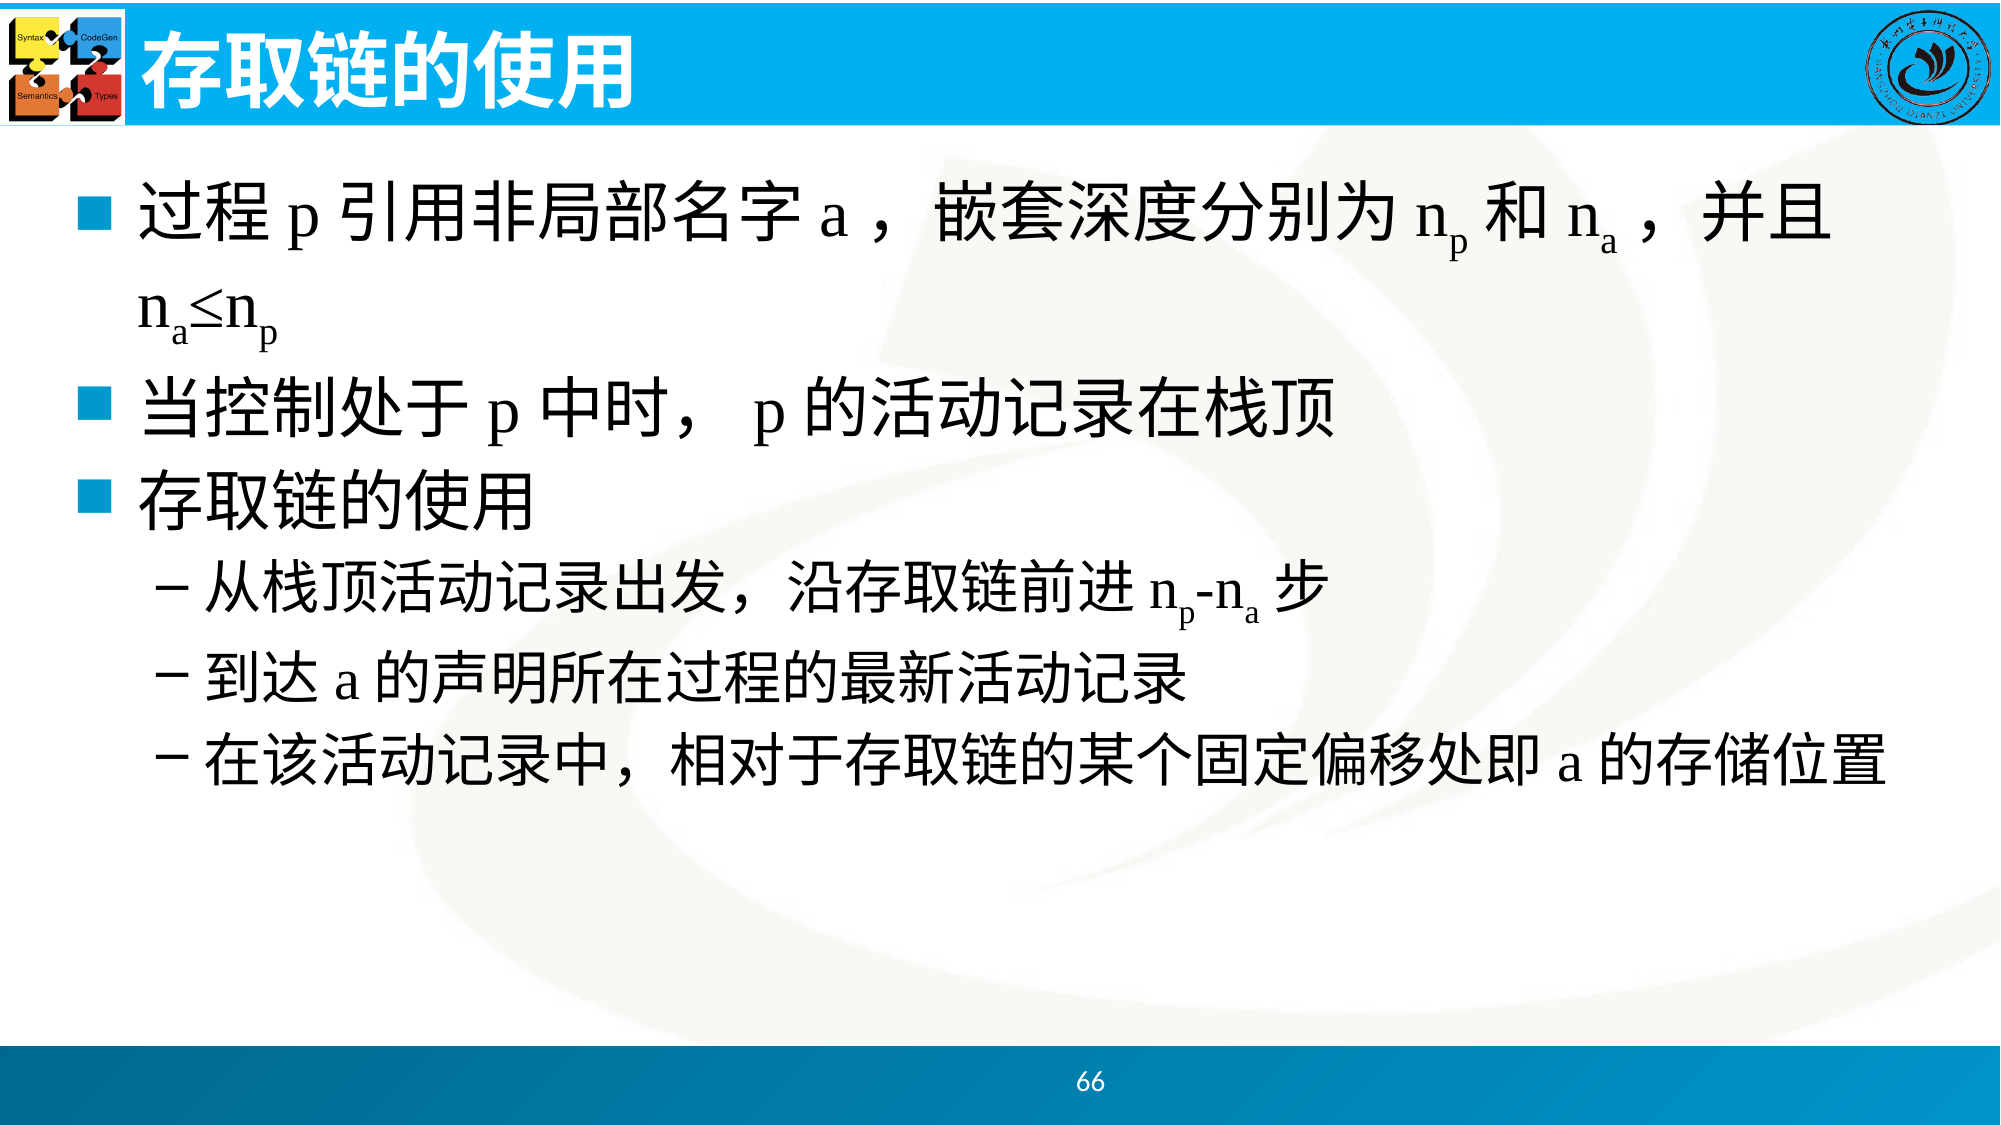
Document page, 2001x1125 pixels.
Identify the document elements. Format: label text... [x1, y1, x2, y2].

title 存取链的使用 [125, 6, 1896, 126]
slide_number 66 [873, 1042, 1308, 1118]
list 过程p引用非局部名字a，嵌套深度分别为np和na，并且na≤np 当控制处于p中时，p的活动记录在栈顶 存取链的使用 从栈顶活动记录出发，沿存取链前进np-na步 到达a的声明所在过程的最新活动记录 在该活动记录中，相对于存取链的某个固定偏移处即a的存储位置 [66, 162, 1934, 980]
